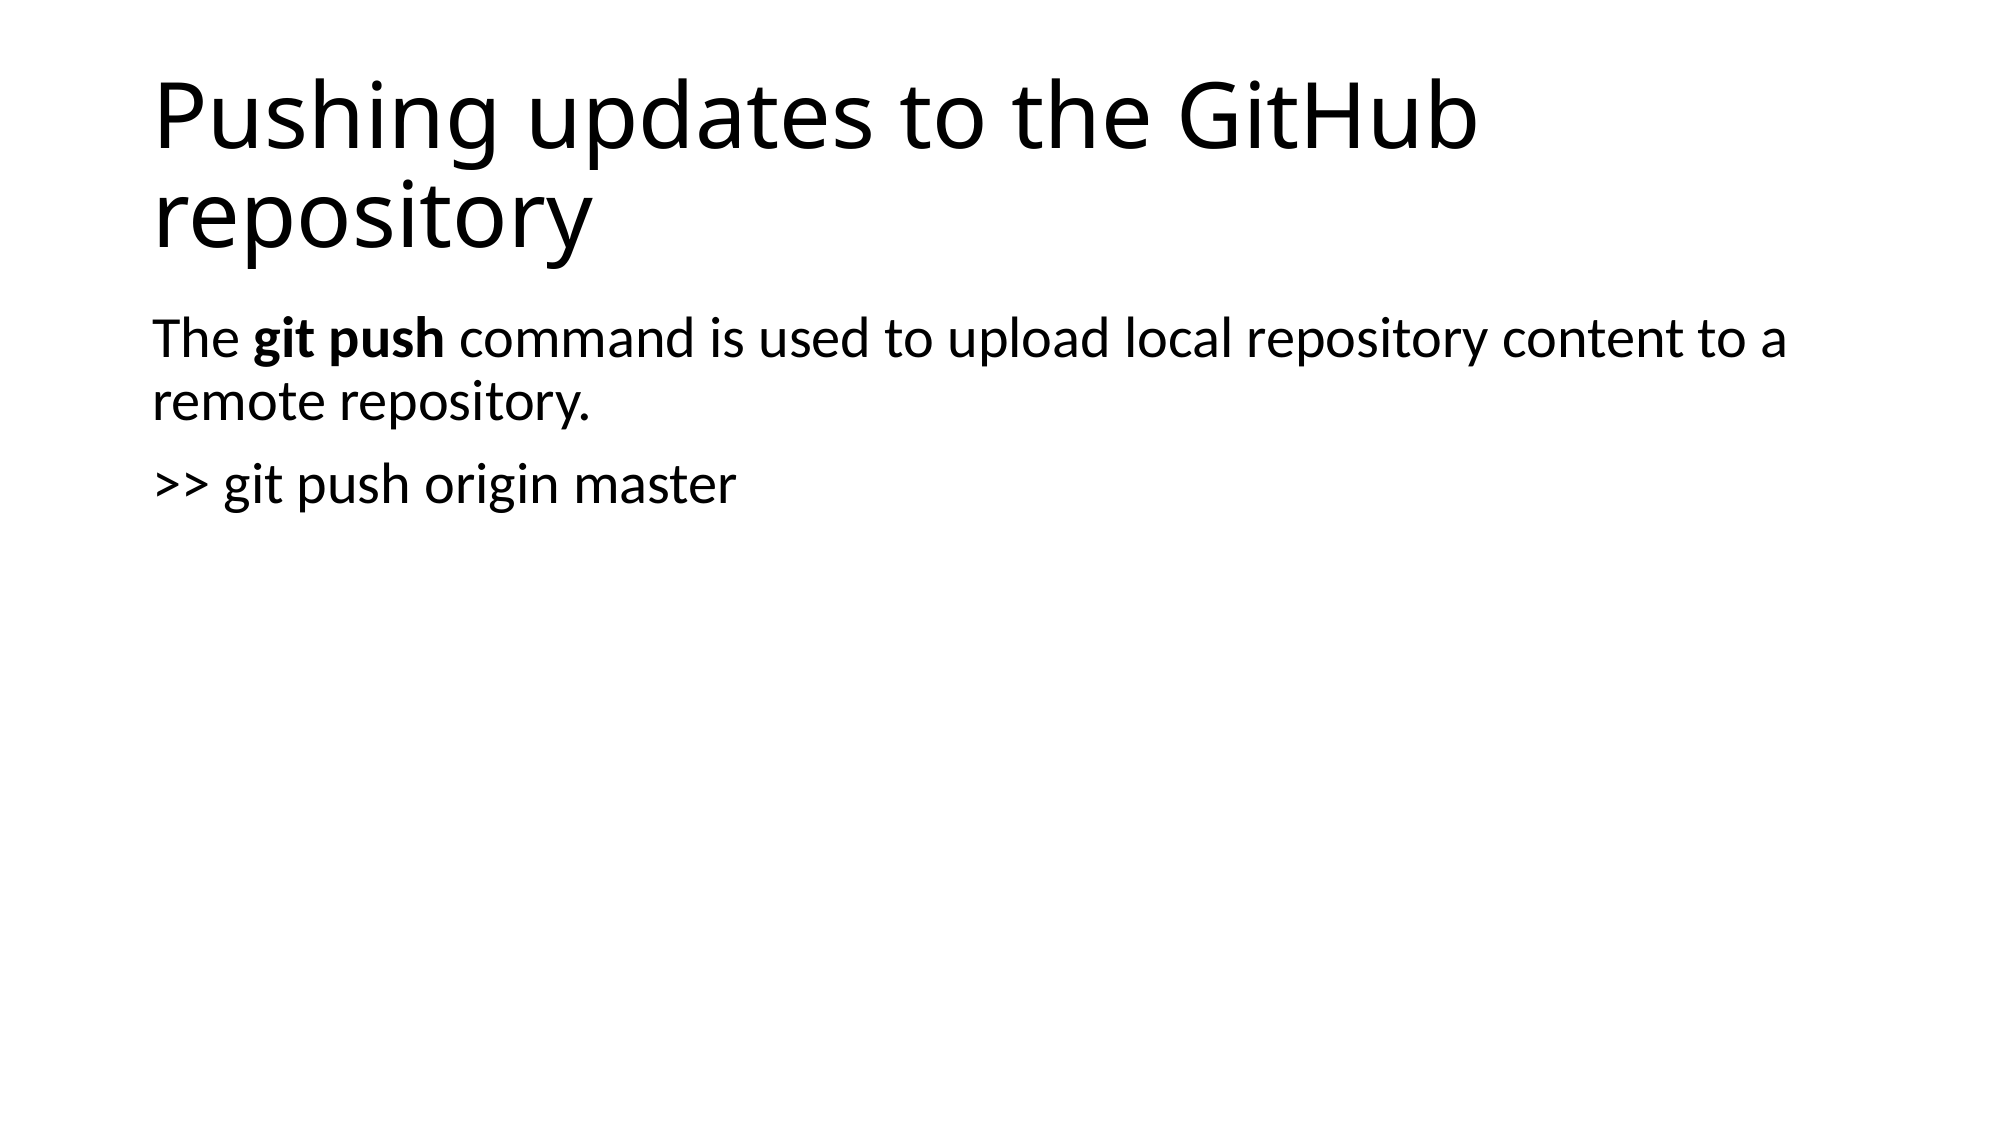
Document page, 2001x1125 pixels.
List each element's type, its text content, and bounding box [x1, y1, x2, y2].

list The git push command is used to upload local repository content to a remote repository. >> git push origin master [137, 299, 1863, 1014]
title Pushing updates to the GitHub repository [137, 59, 1863, 278]
